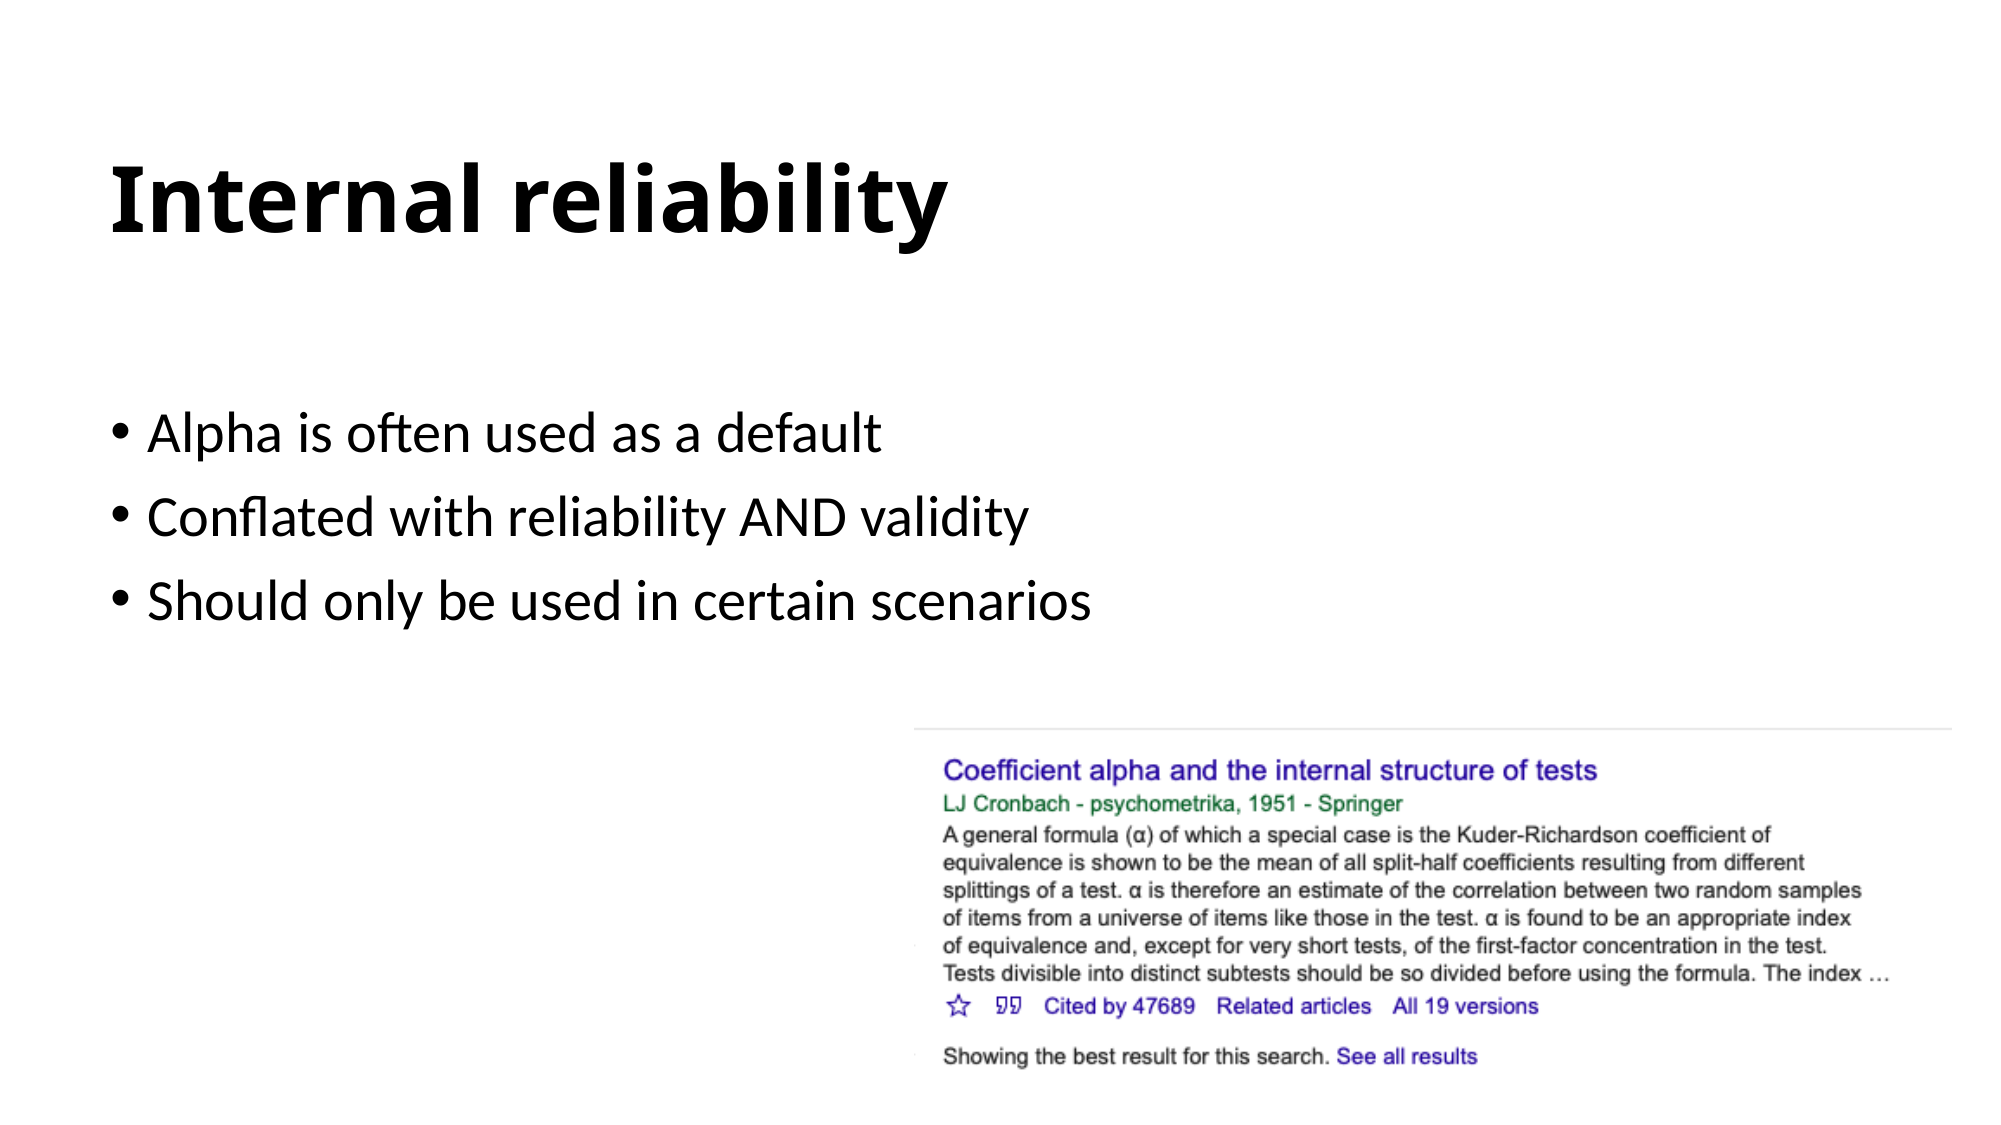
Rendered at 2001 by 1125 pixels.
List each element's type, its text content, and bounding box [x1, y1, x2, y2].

title Internal reliability [95, 142, 1671, 263]
list Alpha is often used as a default Conflated with reliability AND validity Should only be used in certain scenarios [95, 304, 1122, 1036]
picture [914, 725, 1952, 1125]
